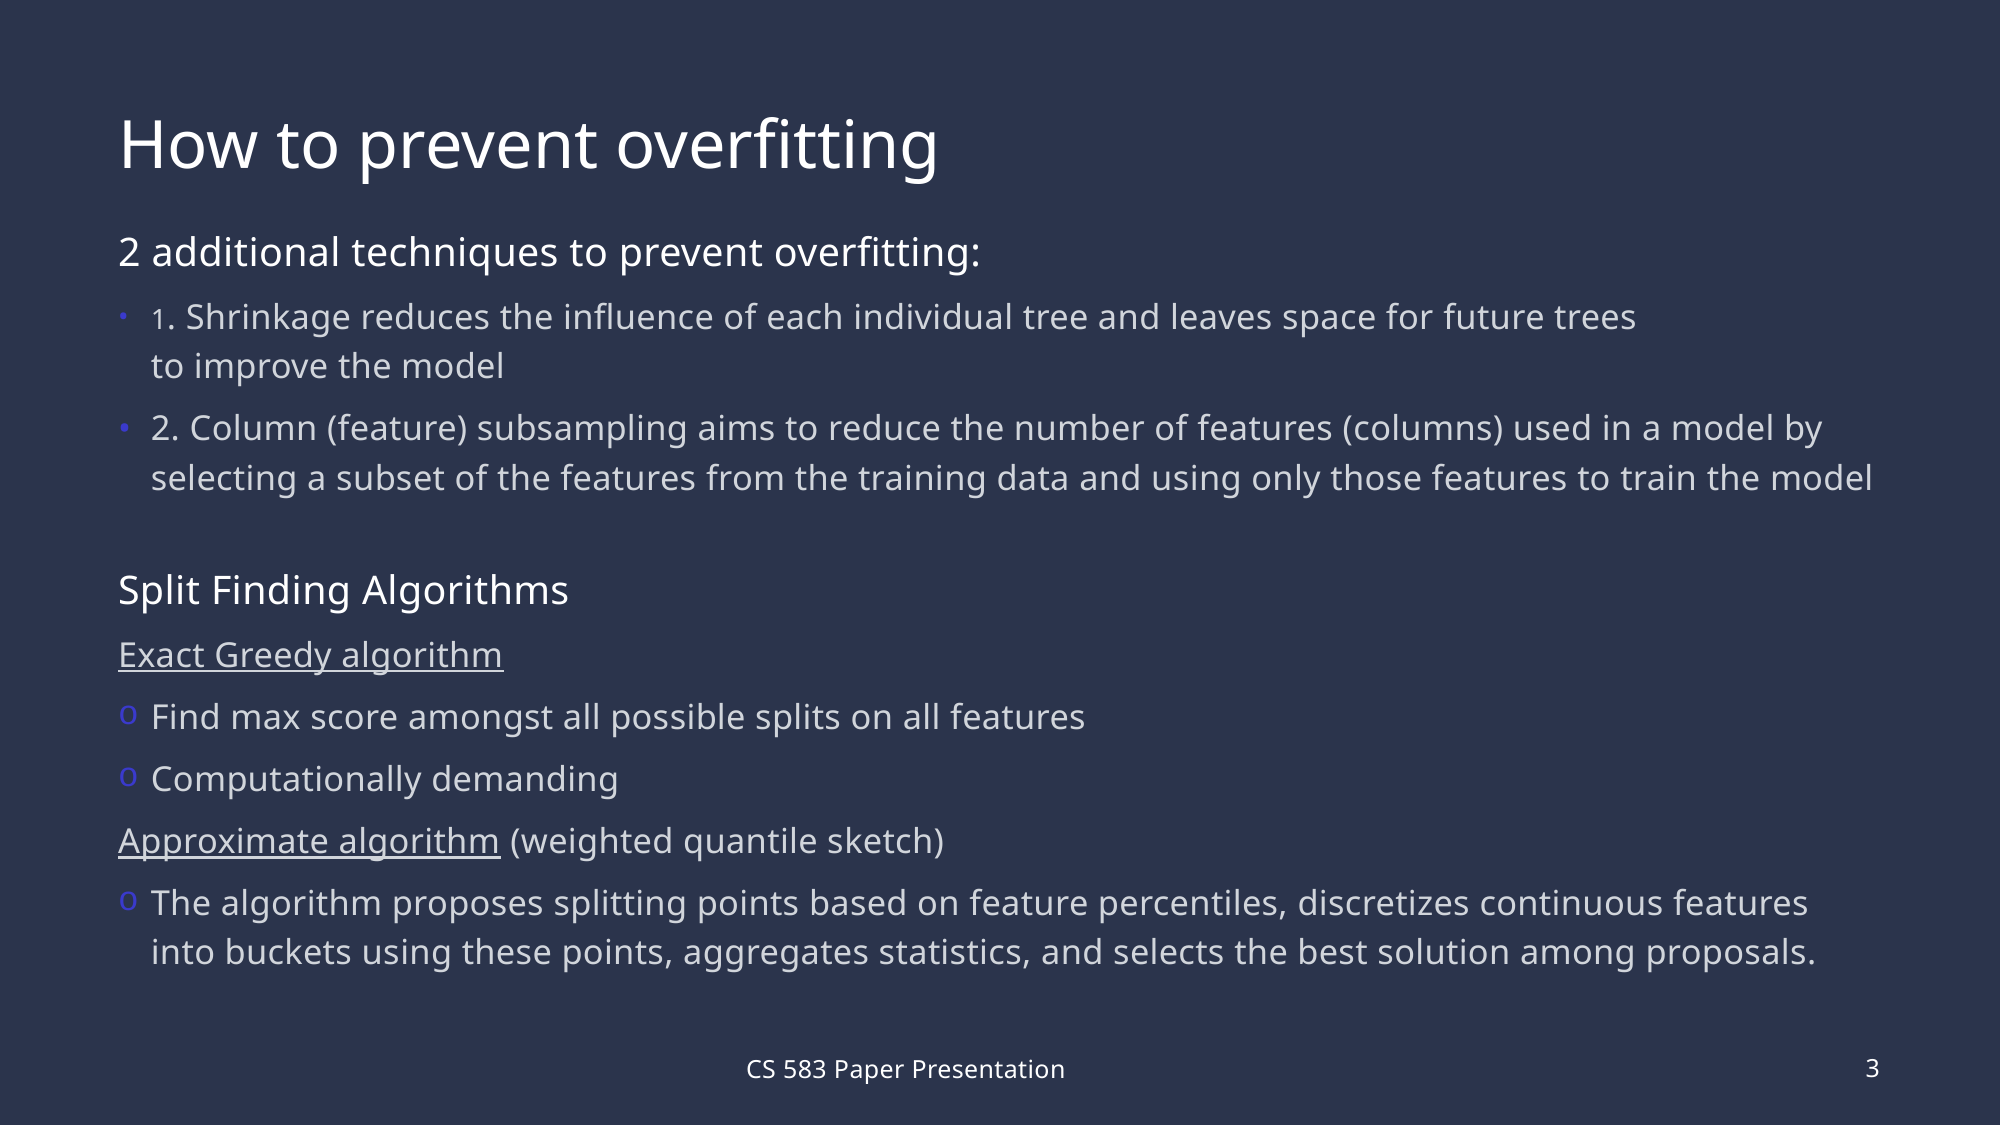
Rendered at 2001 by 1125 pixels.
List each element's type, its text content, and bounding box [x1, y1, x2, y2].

list 2 additional techniques to prevent overfitting: 1. Shrinkage reduces the influence of each individual tree and leaves space for future trees to improve the model 2. Column (feature) subsampling aims to reduce the number of features (columns) used in a model by selecting a subset of the features from the training data and using only those features to train the model Split Finding Algorithms Exact Greedy algorithm Find max score amongst all possible splits on all features Computationally demanding Approximate algorithm (weighted quantile sketch) The algorithm proposes splitting points based on feature percentiles, discretizes continuous features into buckets using these points, aggregates statistics, and selects the best solution among proposals. [118, 217, 1878, 1024]
slide_number 3 [1685, 1006, 1880, 1125]
footer CS 583 Paper Presentation [746, 1006, 1567, 1125]
title How to prevent overfitting [118, 101, 1878, 217]
